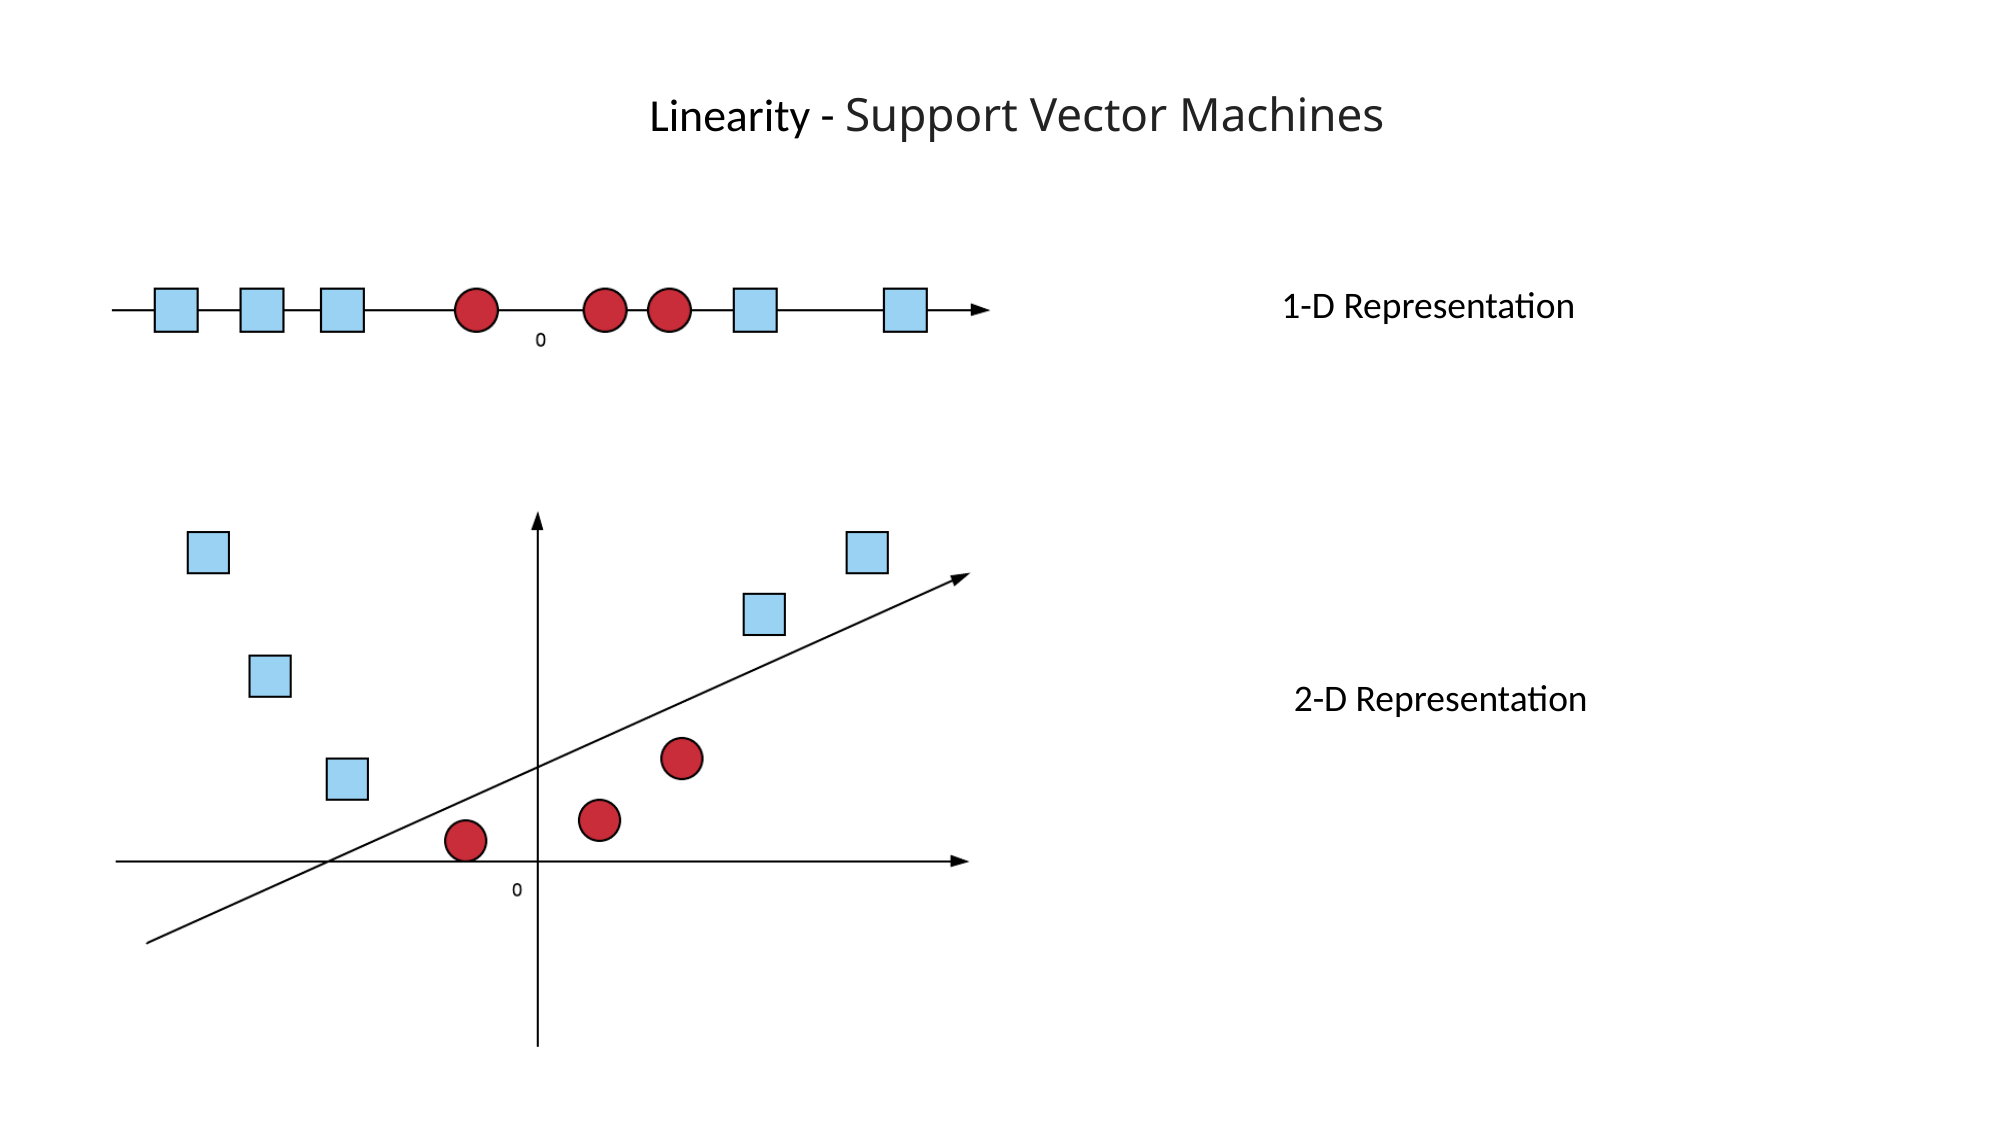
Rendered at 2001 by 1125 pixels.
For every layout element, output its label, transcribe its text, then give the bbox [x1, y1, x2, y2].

text_box 1-D Representation [1266, 273, 1607, 334]
text_box Linearity - Support Vector Machines [161, 78, 1873, 149]
picture [9, 237, 1107, 390]
picture [56, 460, 1033, 1087]
text_box 2-D Representation [1278, 666, 1619, 727]
